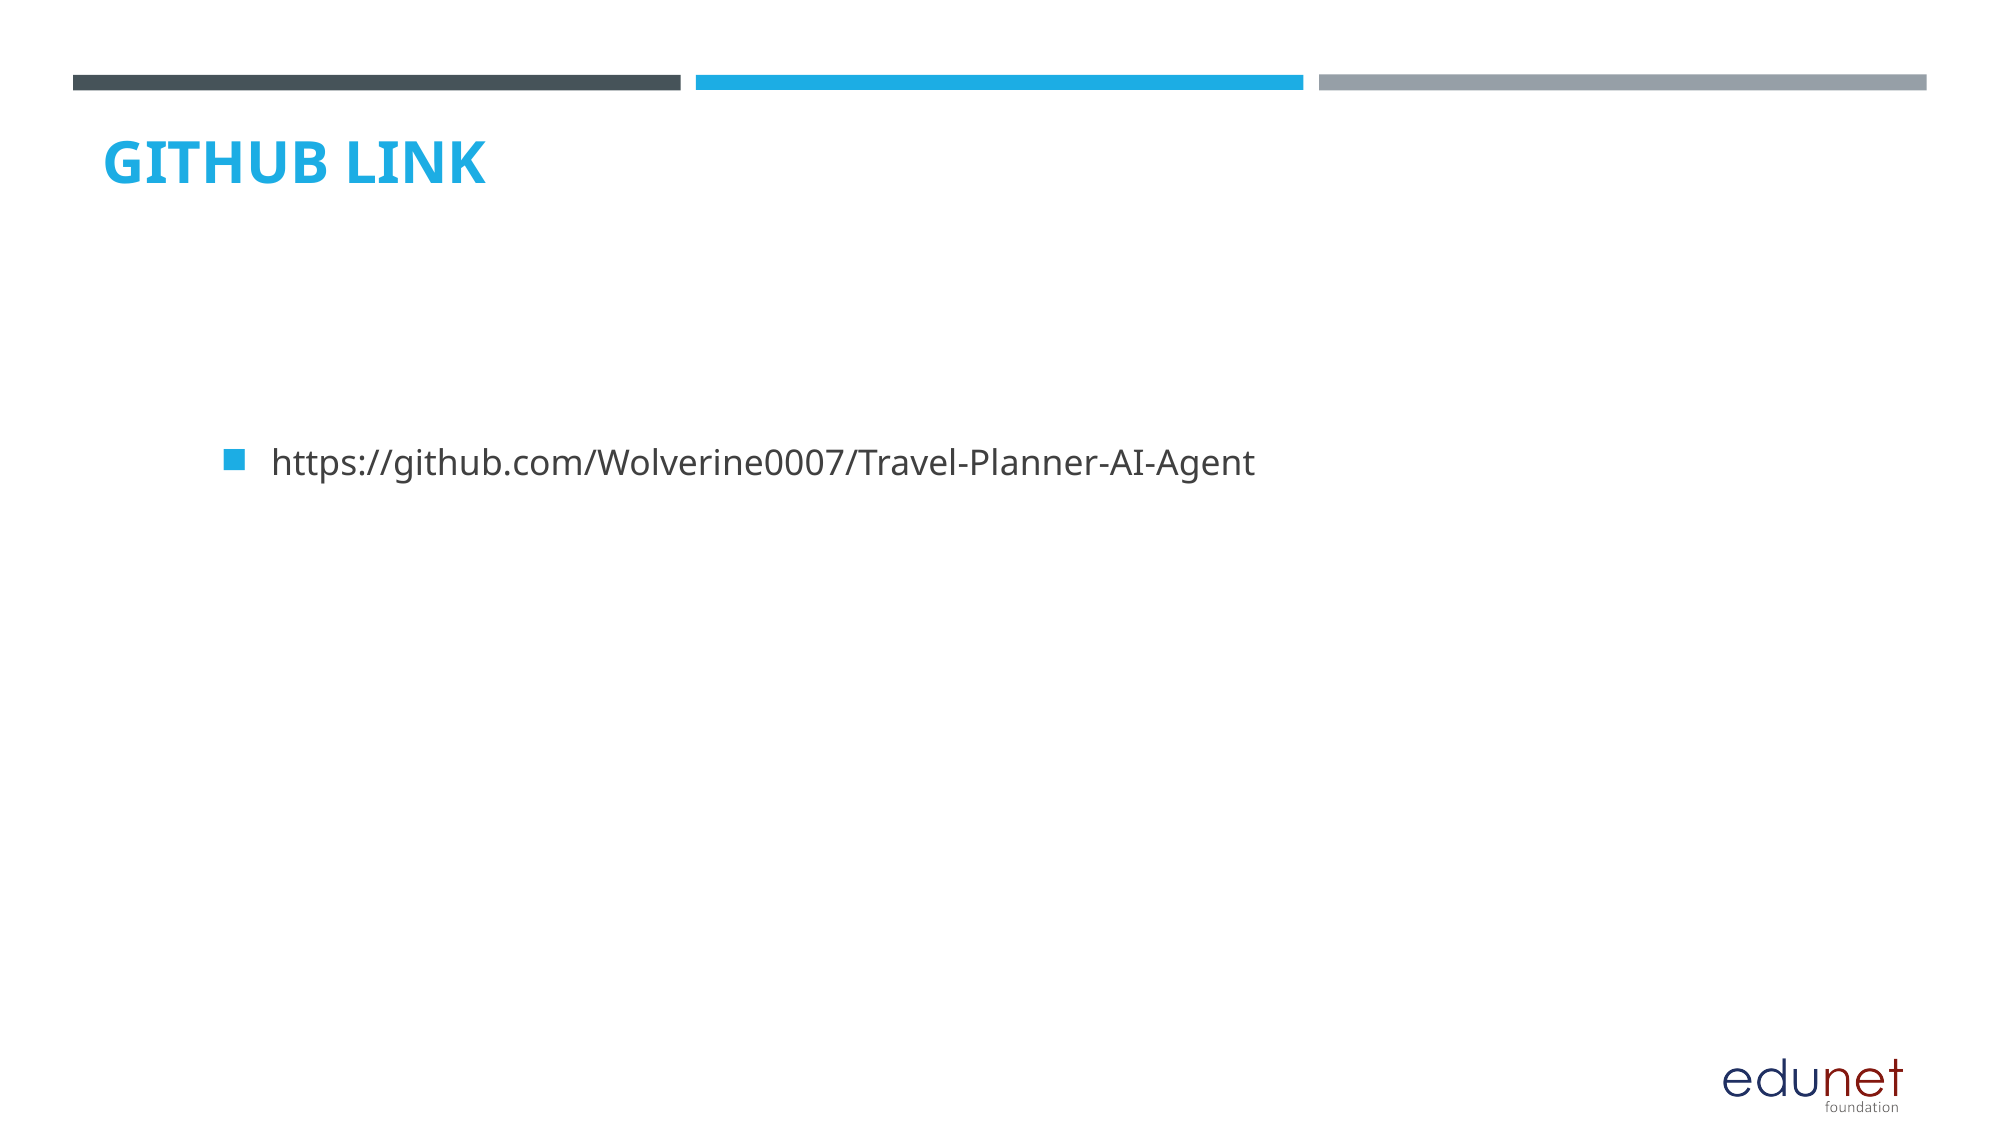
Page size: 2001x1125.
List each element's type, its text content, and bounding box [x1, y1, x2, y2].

title GitHub Link [94, 114, 1906, 203]
picture [1719, 1056, 1905, 1116]
list https://github.com/Wolverine0007/Travel-Planner-AI-Agent [212, 281, 1788, 637]
